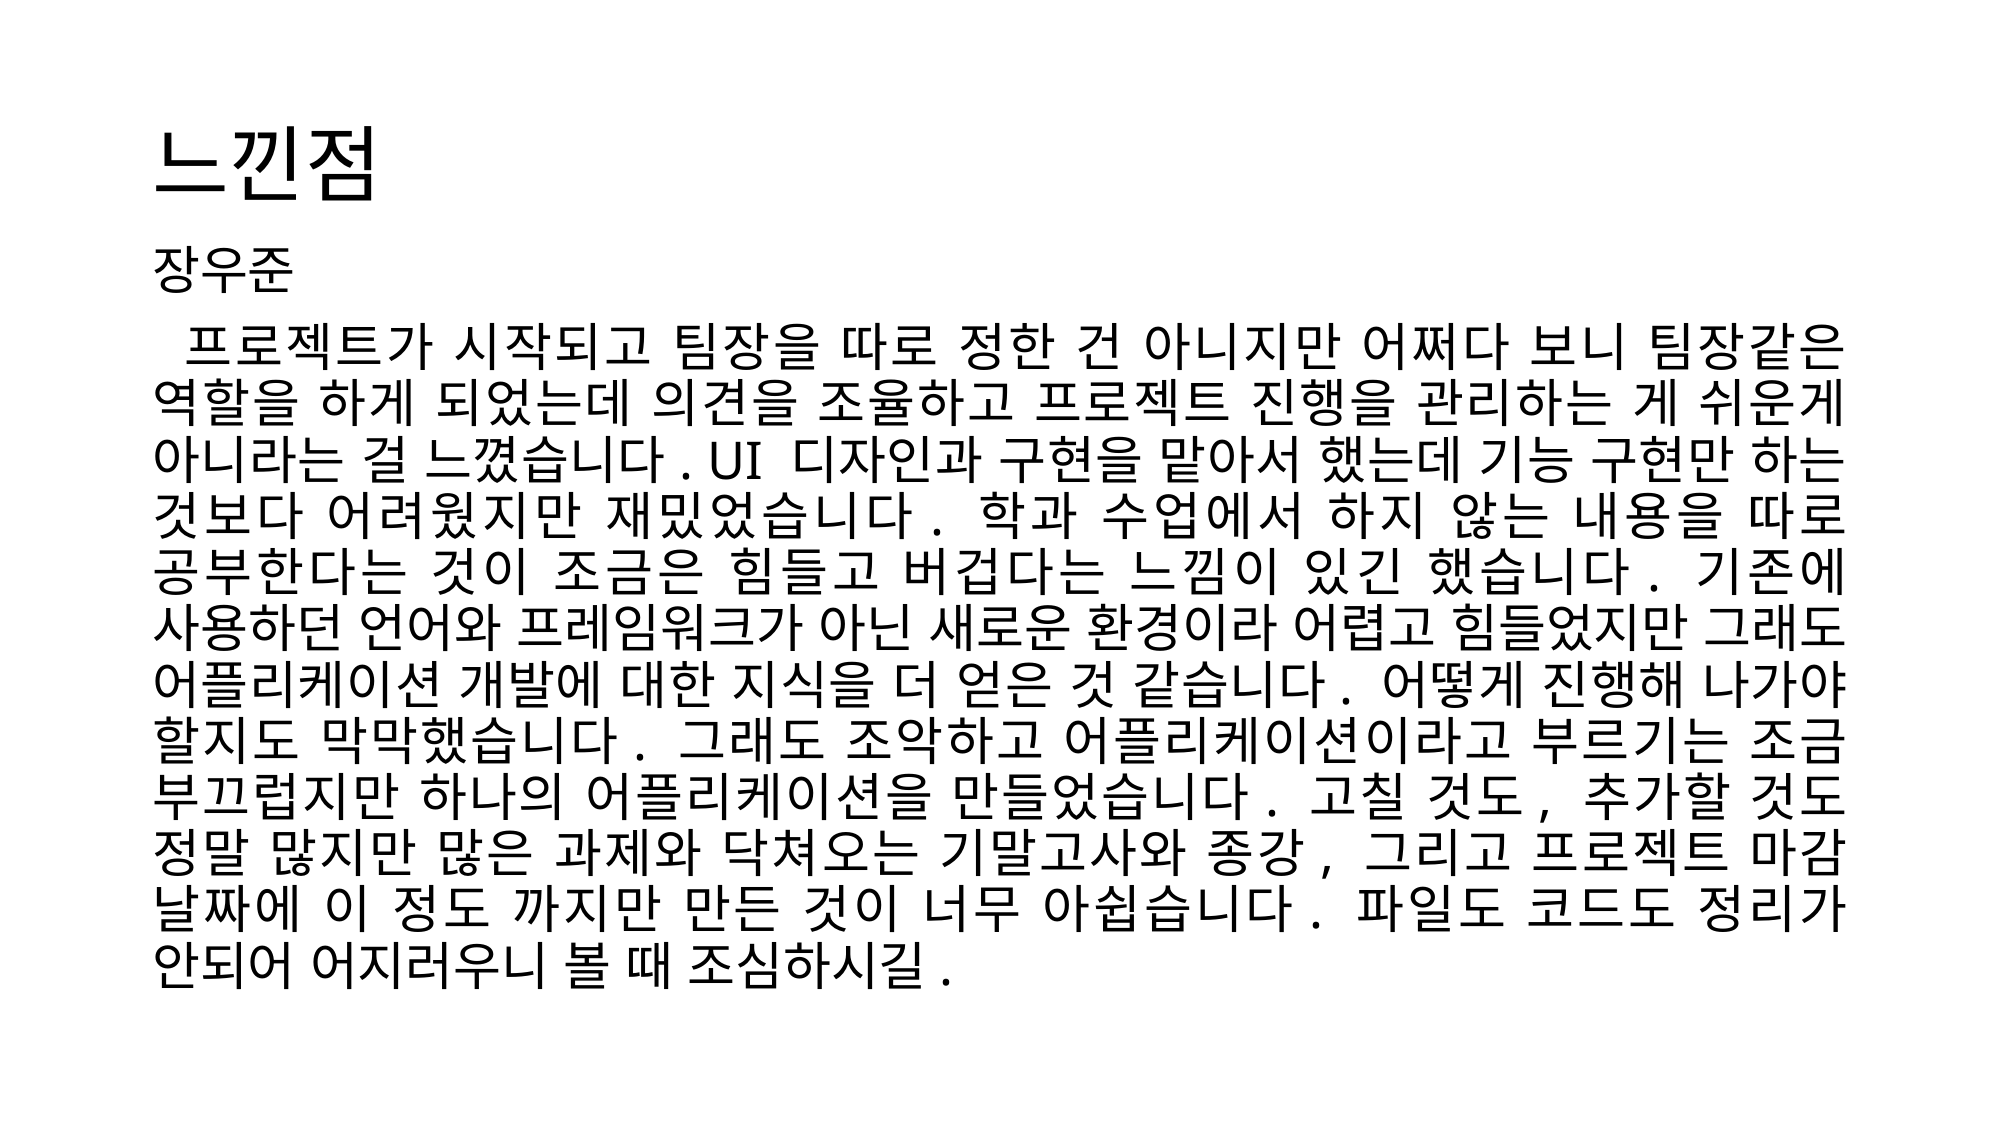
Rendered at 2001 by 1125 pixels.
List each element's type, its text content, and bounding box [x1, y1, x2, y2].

list 장우준 프로젝트가 시작되고 팀장을 따로 정한 건 아니지만 어쩌다 보니 팀장같은 역할을 하게 되었는데 의견을 조율하고 프로젝트 진행을 관리하는 게 쉬운게 아니라는 걸 느꼈습니다. UI 디자인과 구현을 맡아서 했는데 기능 구현만 하는 것보다 어려웠지만 재밌었습니다. 학과 수업에서 하지 않는 내용을 따로 공부한다는 것이 조금은 힘들고 버겁다는 느낌이 있긴 했습니다. 기존에 사용하던 언어와 프레임워크가 아닌 새로운 환경이라 어렵고 힘들었지만 그래도 어플리케이션 개발에 대한 지식을 더 얻은 것 같습니다. 어떻게 진행해 나가야 할지도 막막했습니다. 그래도 조악하고 어플리케이션이라고 부르기는 조금 부끄럽지만 하나의 어플리케이션을 만들었습니다. 고칠 것도, 추가할 것도 정말 많지만 많은 과제와 닥쳐오는 기말고사와 종강, 그리고 프로젝트 마감 날짜에 이 정도 까지만 만든 것이 너무 아쉽습니다. 파일도 코드도 정리가 안되어 어지러우니 볼 때 조심하시길. [137, 237, 1863, 952]
title 느낀점 [137, 59, 1863, 237]
